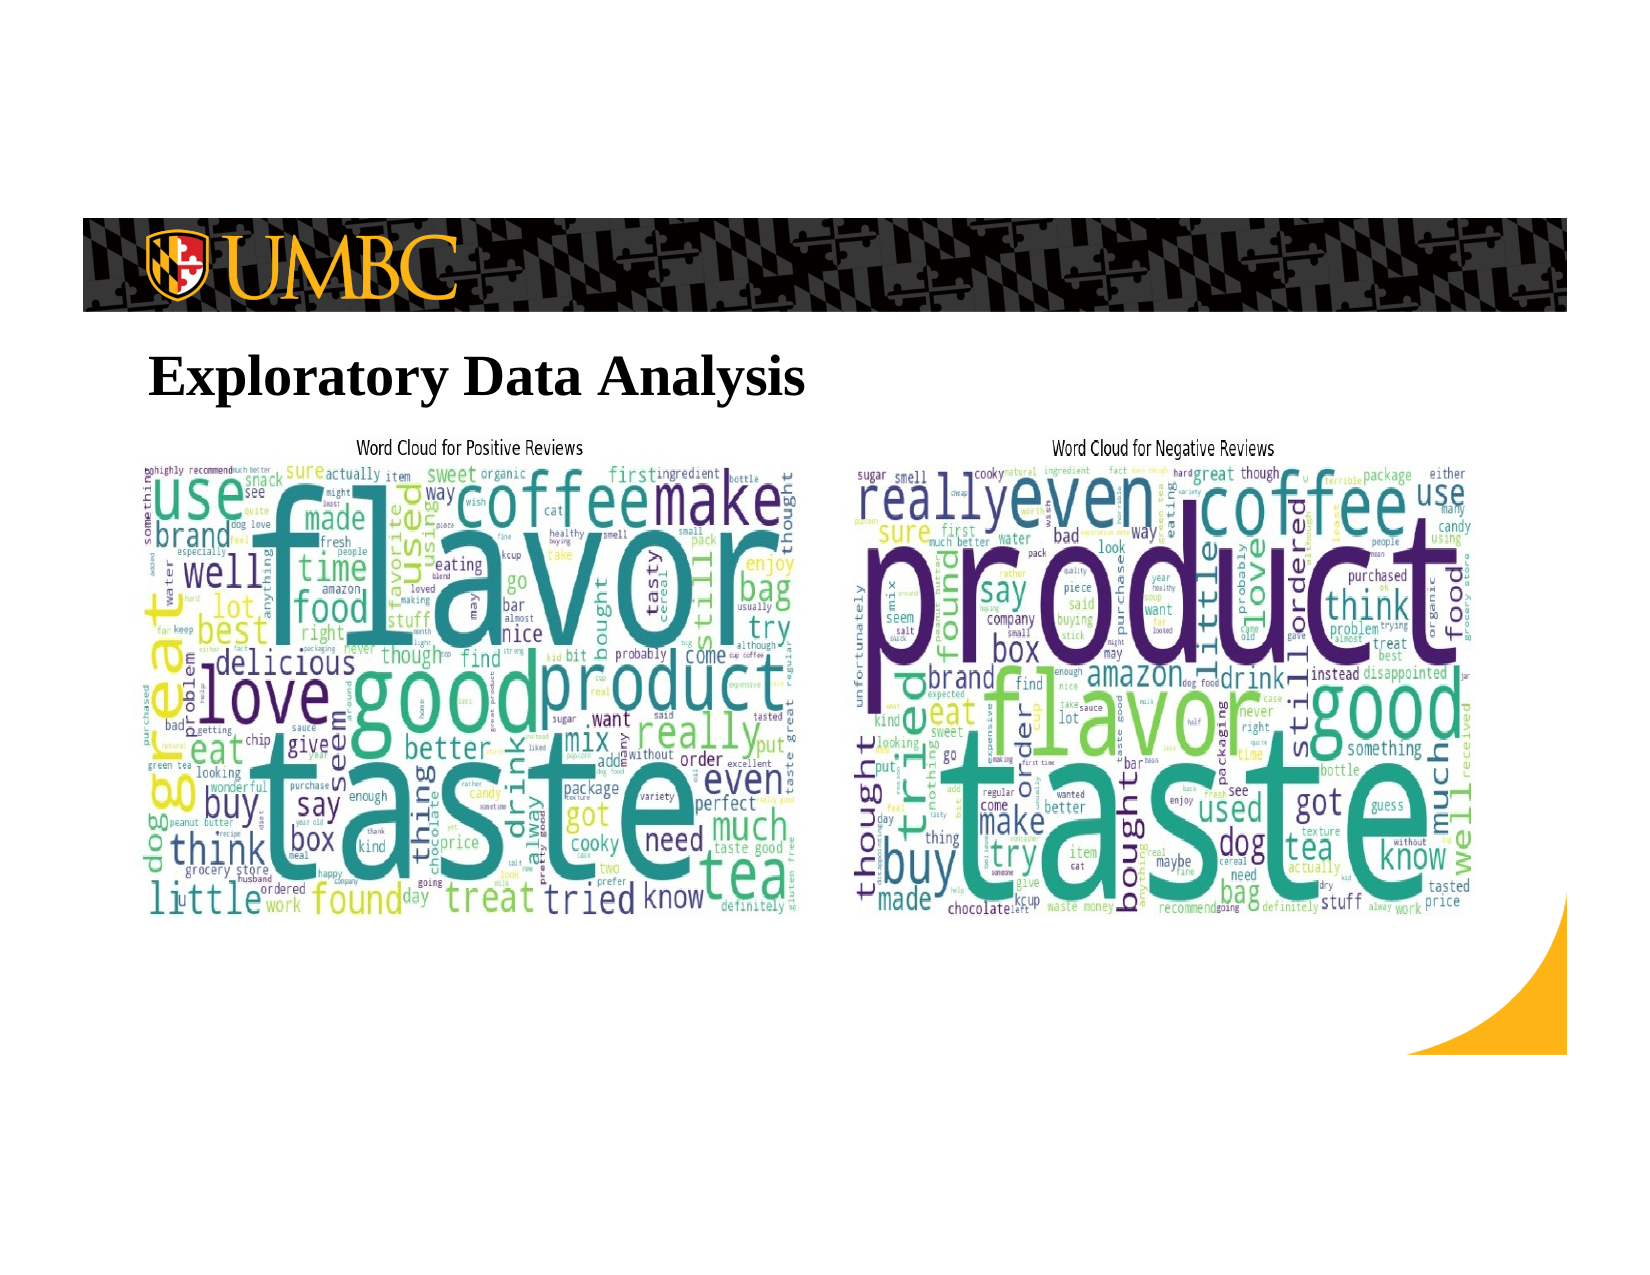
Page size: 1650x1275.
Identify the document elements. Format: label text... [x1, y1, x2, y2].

picture [133, 437, 801, 917]
picture [83, 218, 1567, 312]
title Exploratory Data Analysis [146, 335, 809, 551]
picture [845, 428, 1567, 1055]
